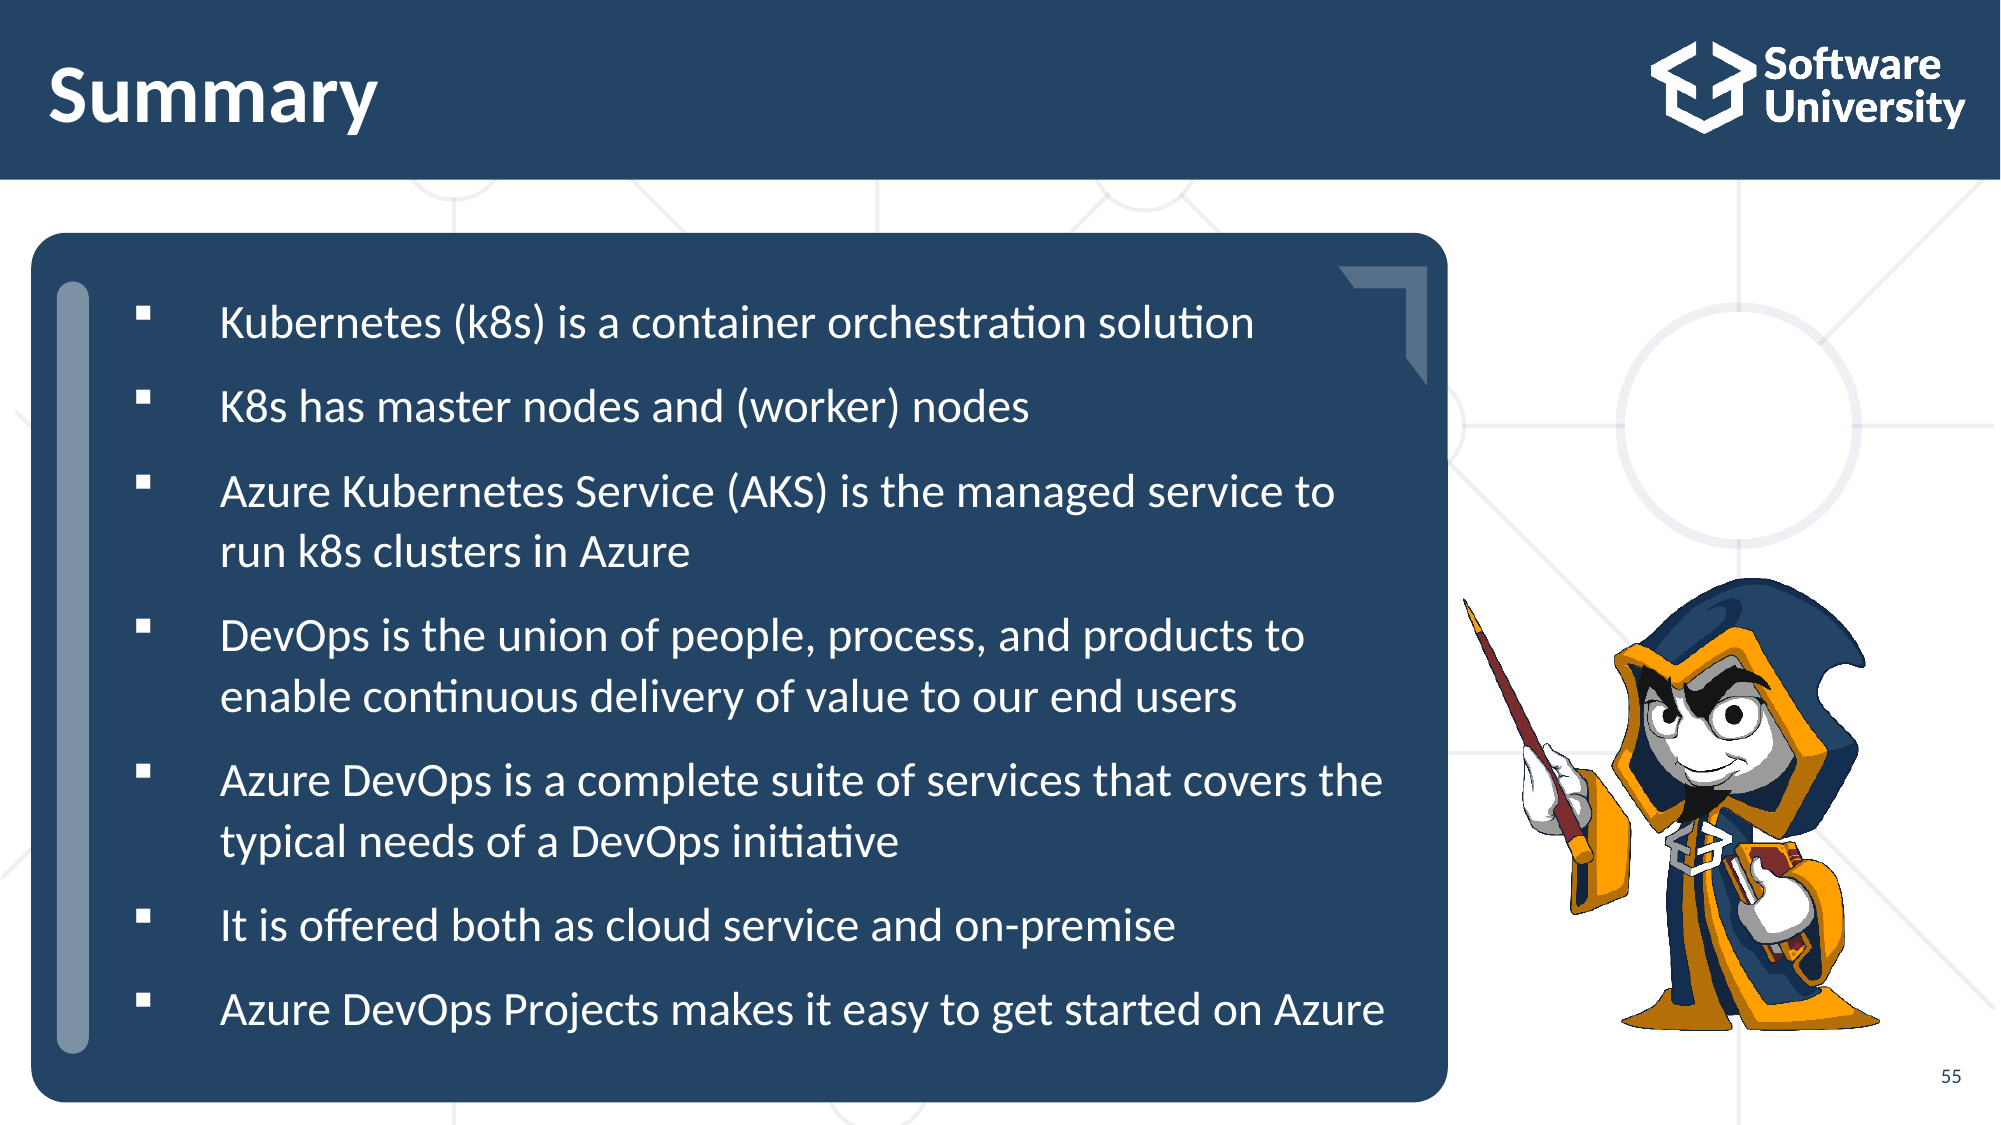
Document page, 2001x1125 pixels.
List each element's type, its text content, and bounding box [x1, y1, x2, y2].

title Summary [31, 16, 1625, 162]
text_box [30, 232, 1449, 1103]
slide_number 55 [1897, 1049, 1968, 1101]
picture [1651, 41, 1966, 134]
picture [1447, 537, 1921, 1050]
